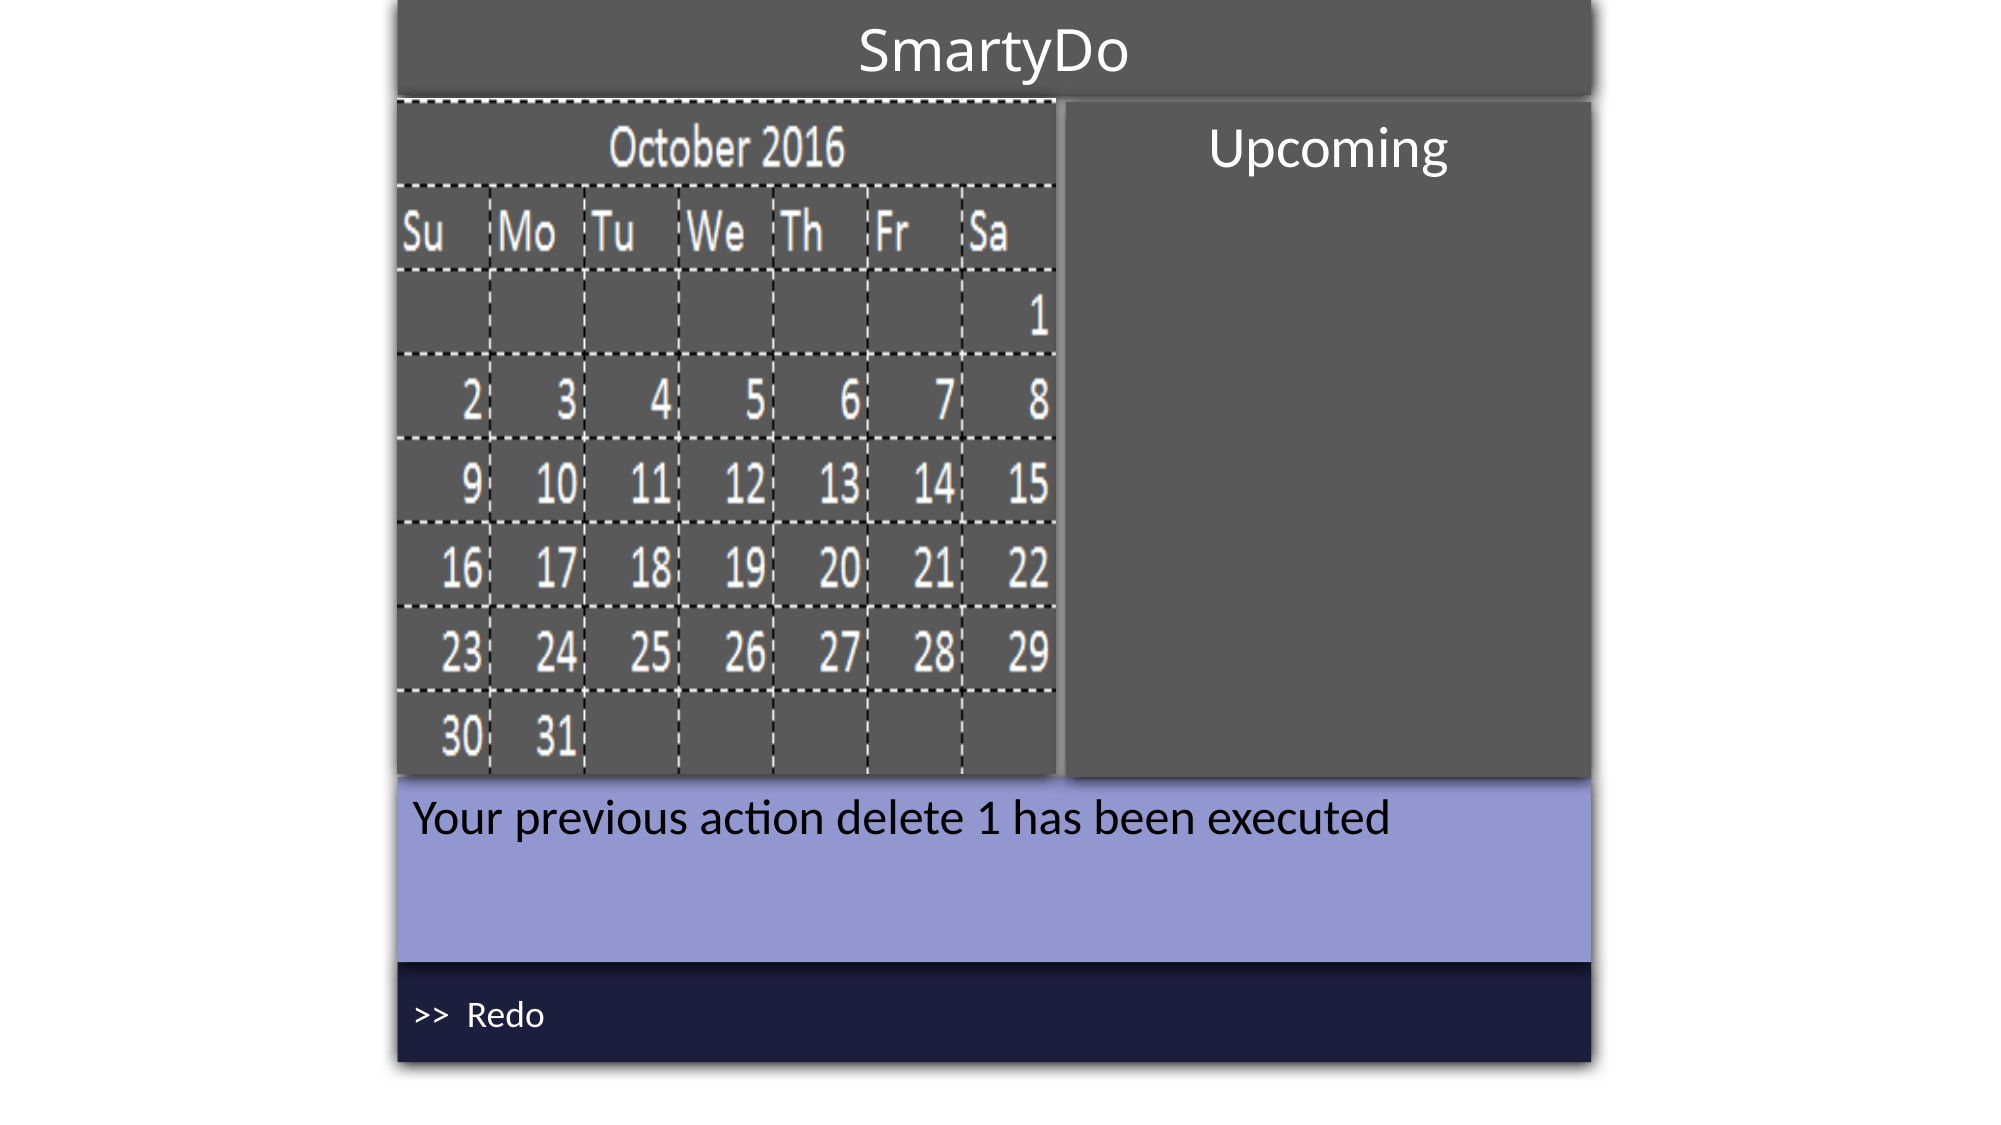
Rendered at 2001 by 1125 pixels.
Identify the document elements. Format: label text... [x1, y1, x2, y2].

text_box Upcoming [1065, 102, 1592, 777]
picture [397, 98, 1056, 774]
text_box SmartyDo [397, 0, 1592, 92]
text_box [397, 777, 1592, 1063]
